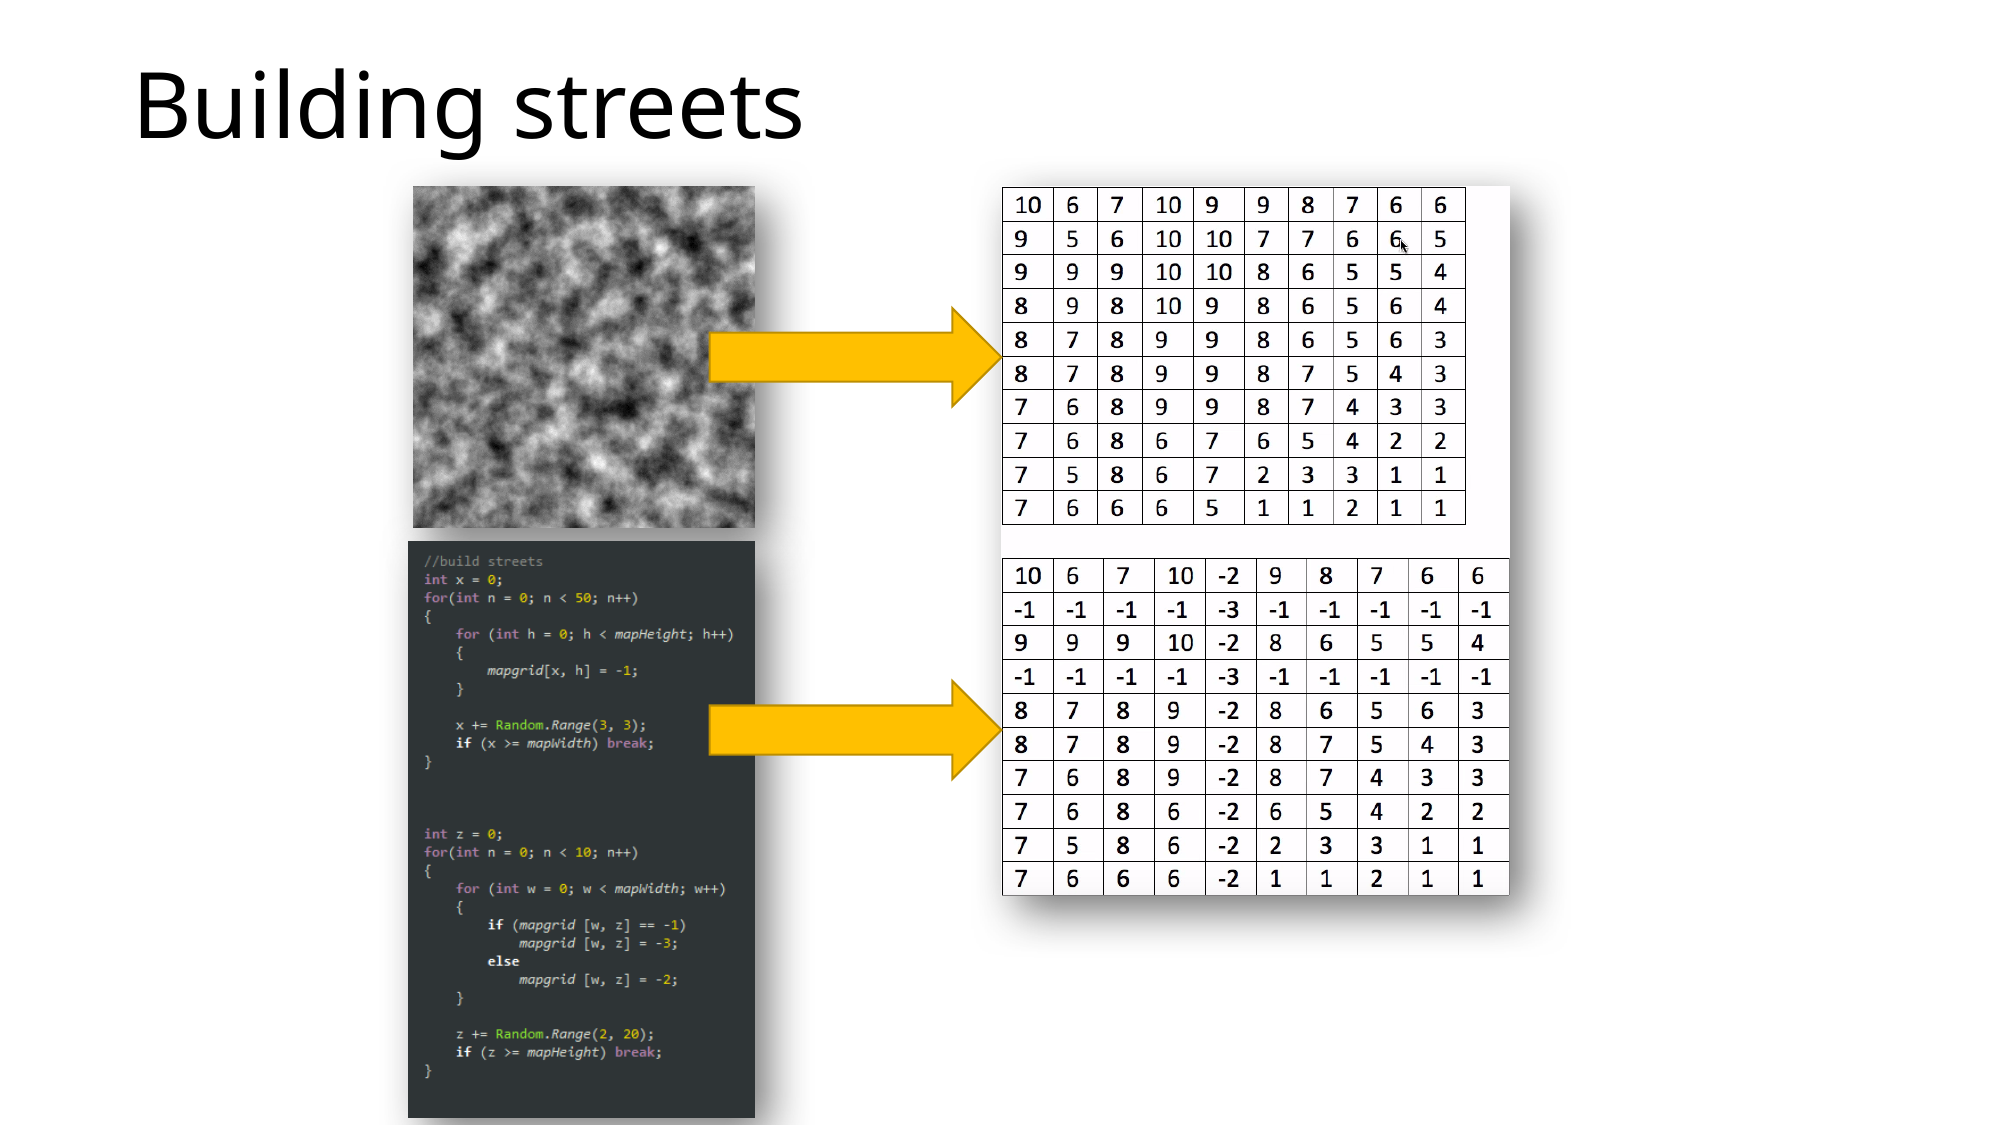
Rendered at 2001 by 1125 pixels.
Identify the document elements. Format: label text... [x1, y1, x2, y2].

picture [413, 186, 755, 528]
text_box [755, 305, 1001, 409]
text_box [755, 678, 1001, 782]
title Building streets [117, 0, 1843, 218]
picture [408, 541, 755, 1118]
picture [1001, 186, 1510, 897]
